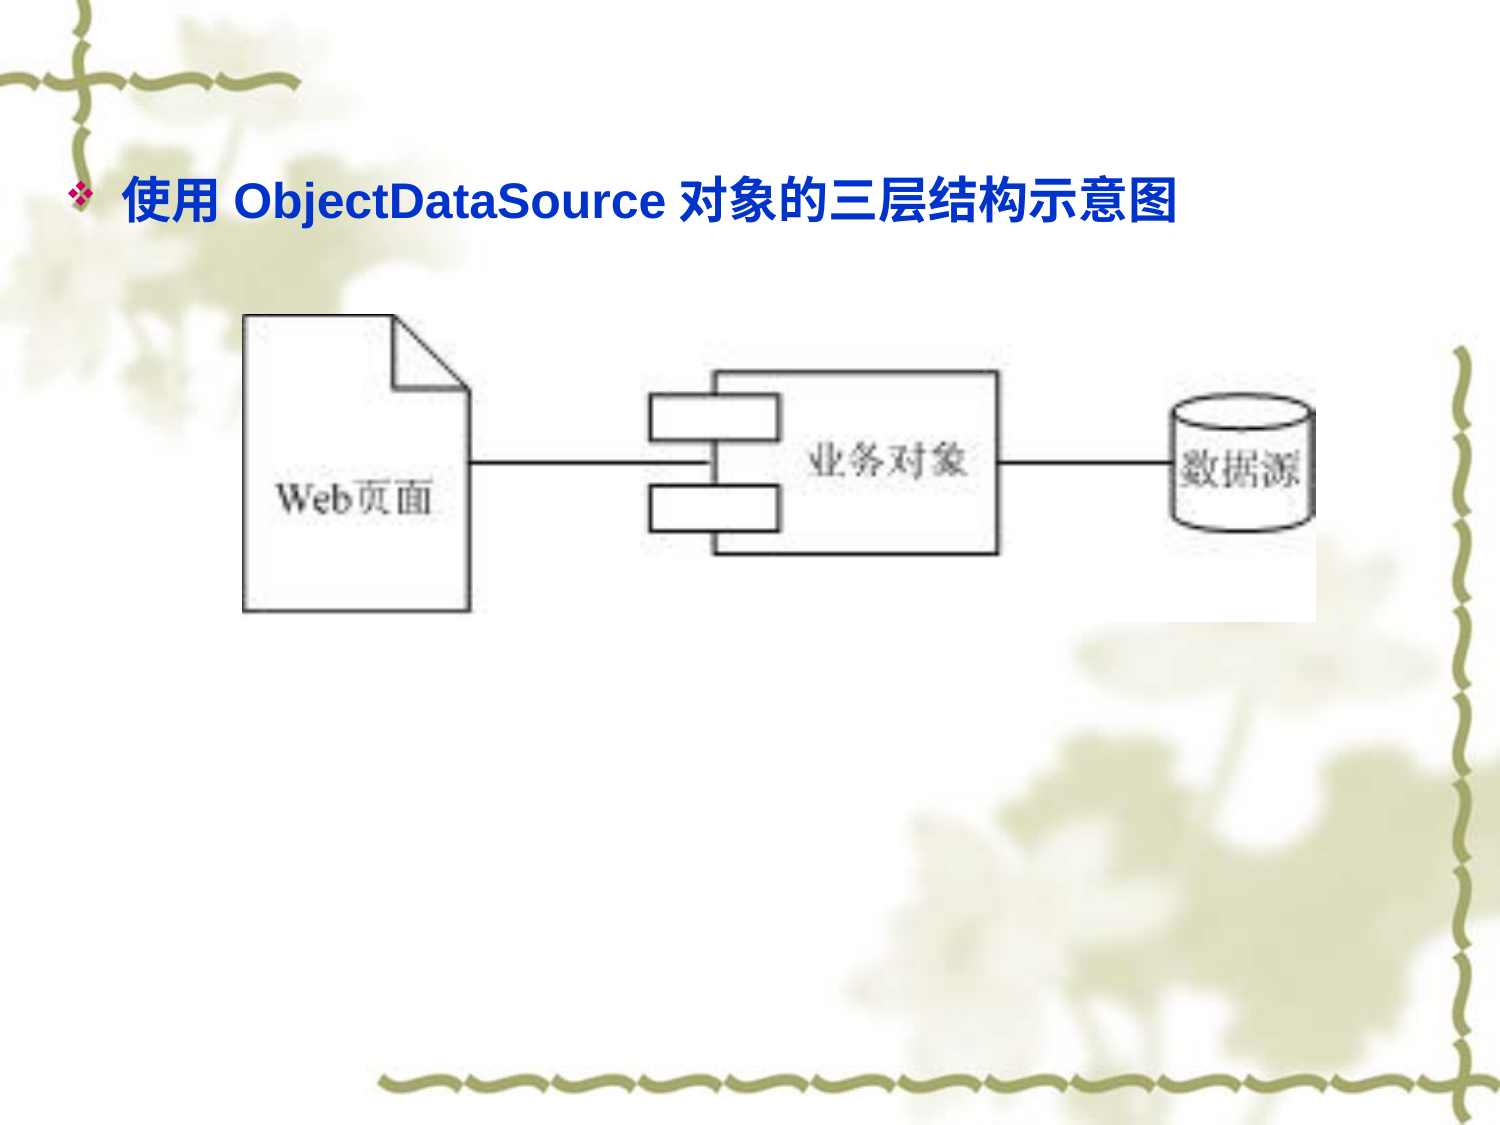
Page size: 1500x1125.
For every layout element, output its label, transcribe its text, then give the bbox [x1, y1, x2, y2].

picture [0, 0, 1500, 1125]
list 使用ObjectDataSource对象的三层结构示意图 [49, 148, 1452, 292]
